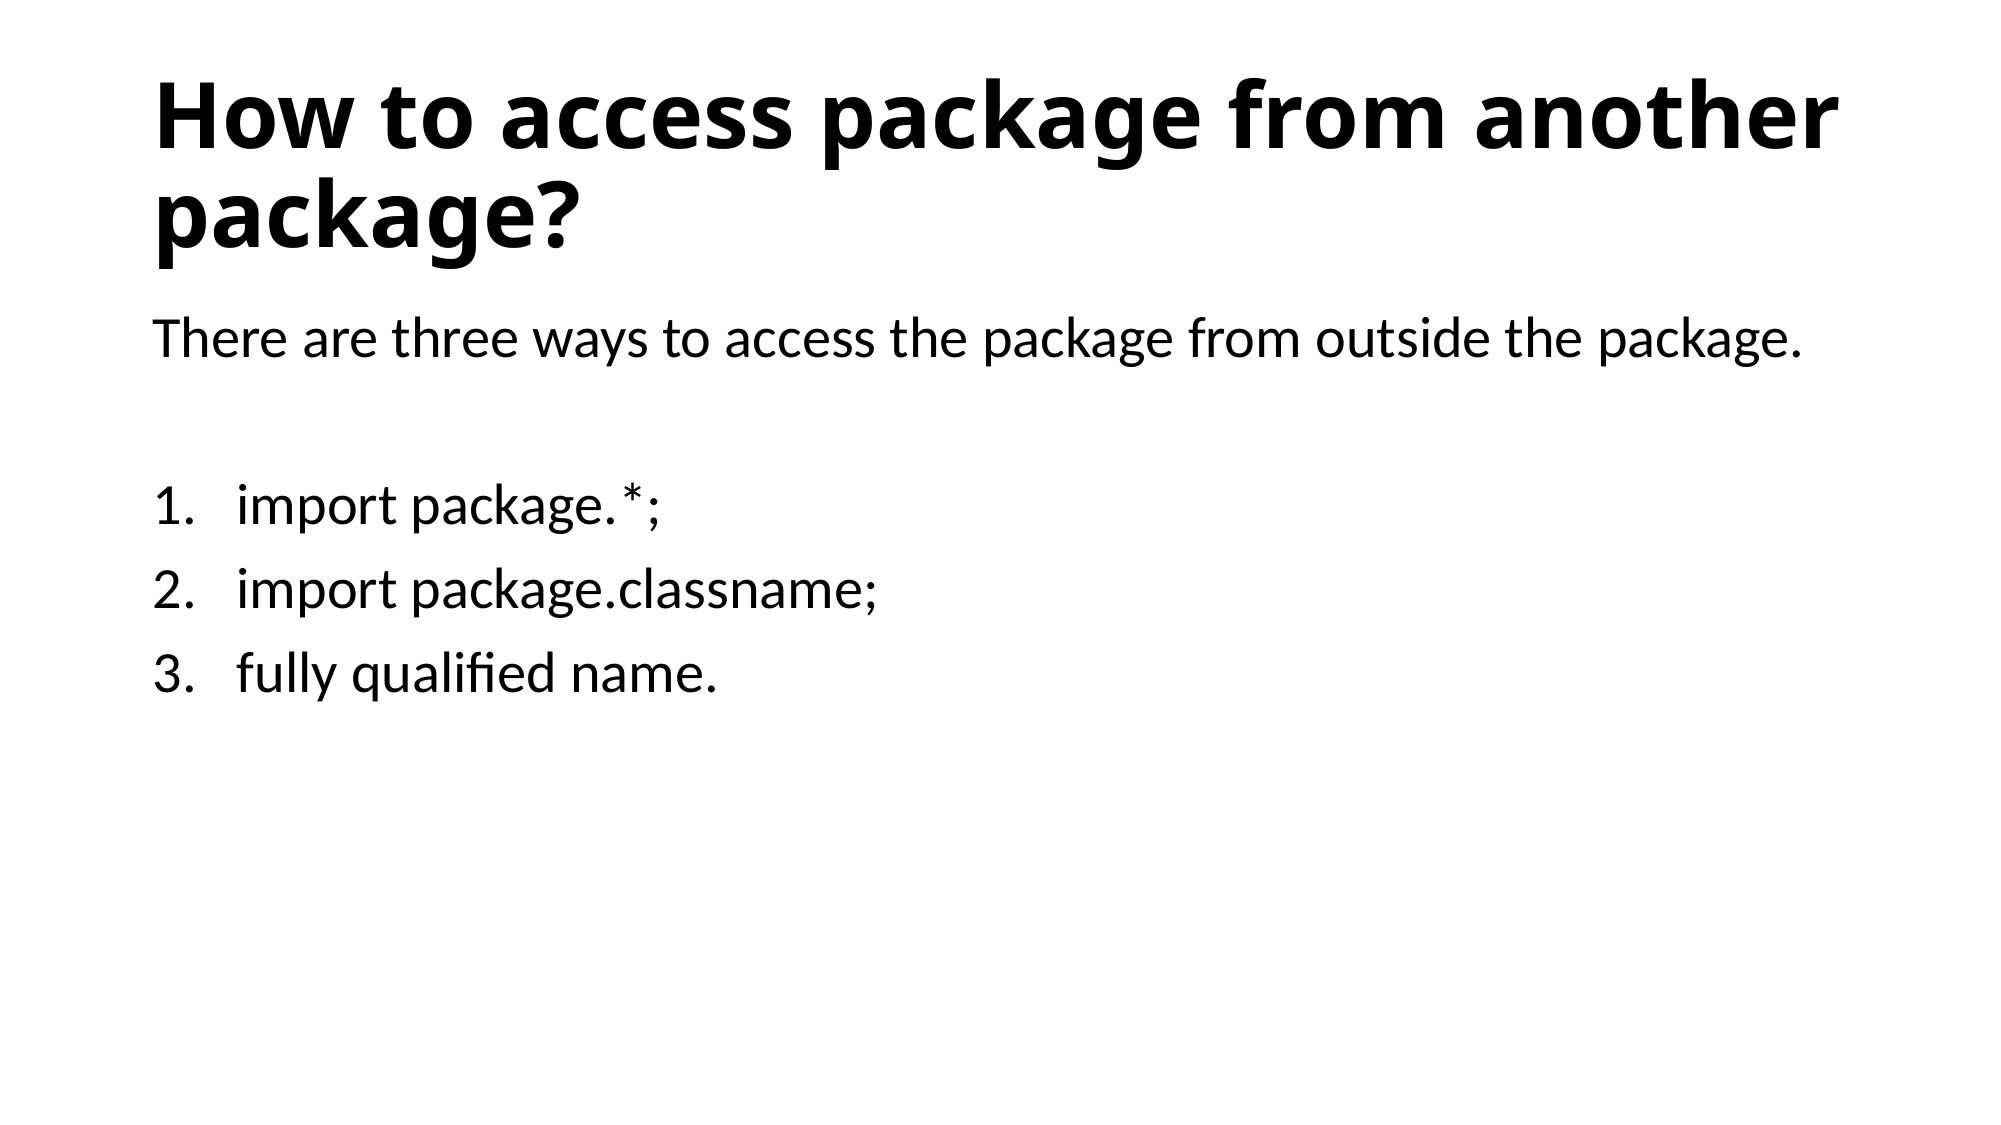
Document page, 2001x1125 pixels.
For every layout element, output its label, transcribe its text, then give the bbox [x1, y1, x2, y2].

title How to access package from another package? [137, 59, 1863, 278]
list There are three ways to access the package from outside the package. import package.*; import package.classname; fully qualified name. [137, 299, 1841, 1014]
